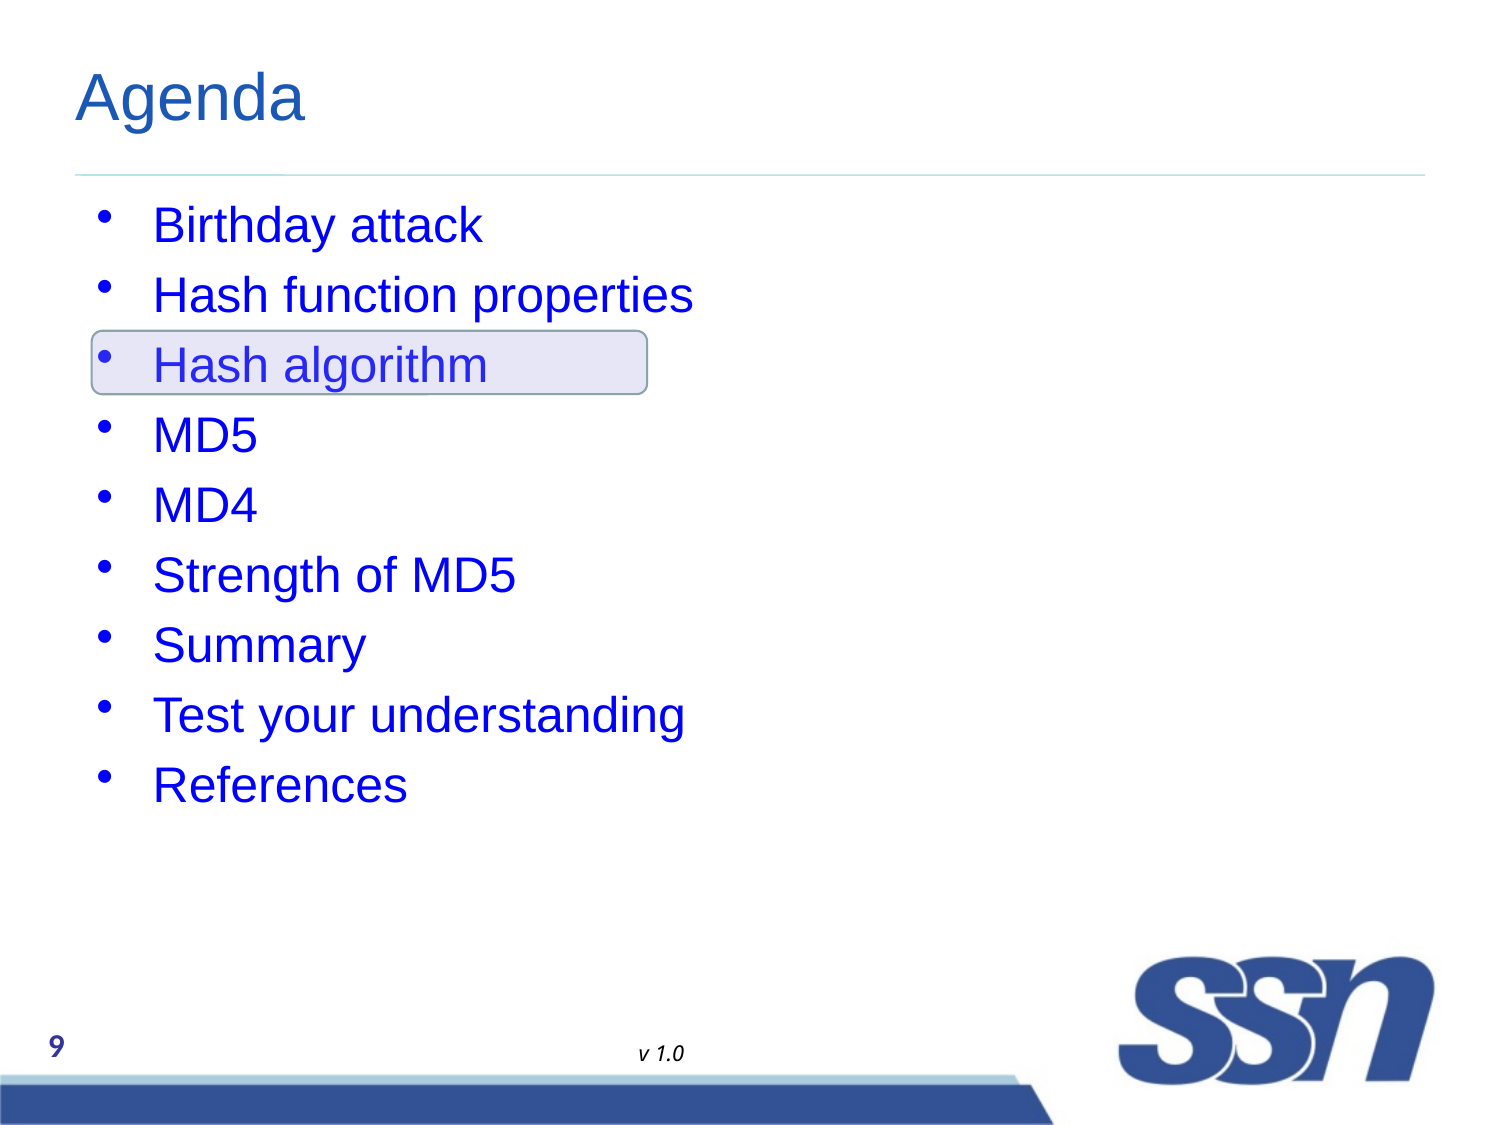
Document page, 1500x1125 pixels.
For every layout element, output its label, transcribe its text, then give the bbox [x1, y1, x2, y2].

picture [0, 913, 1500, 1125]
text_box [89, 328, 650, 397]
title Agenda [60, 13, 1027, 175]
list Birthday attack Hash function properties Hash algorithm MD5 MD4 Strength of MD5 Summary Test your understanding References [81, 185, 1468, 990]
